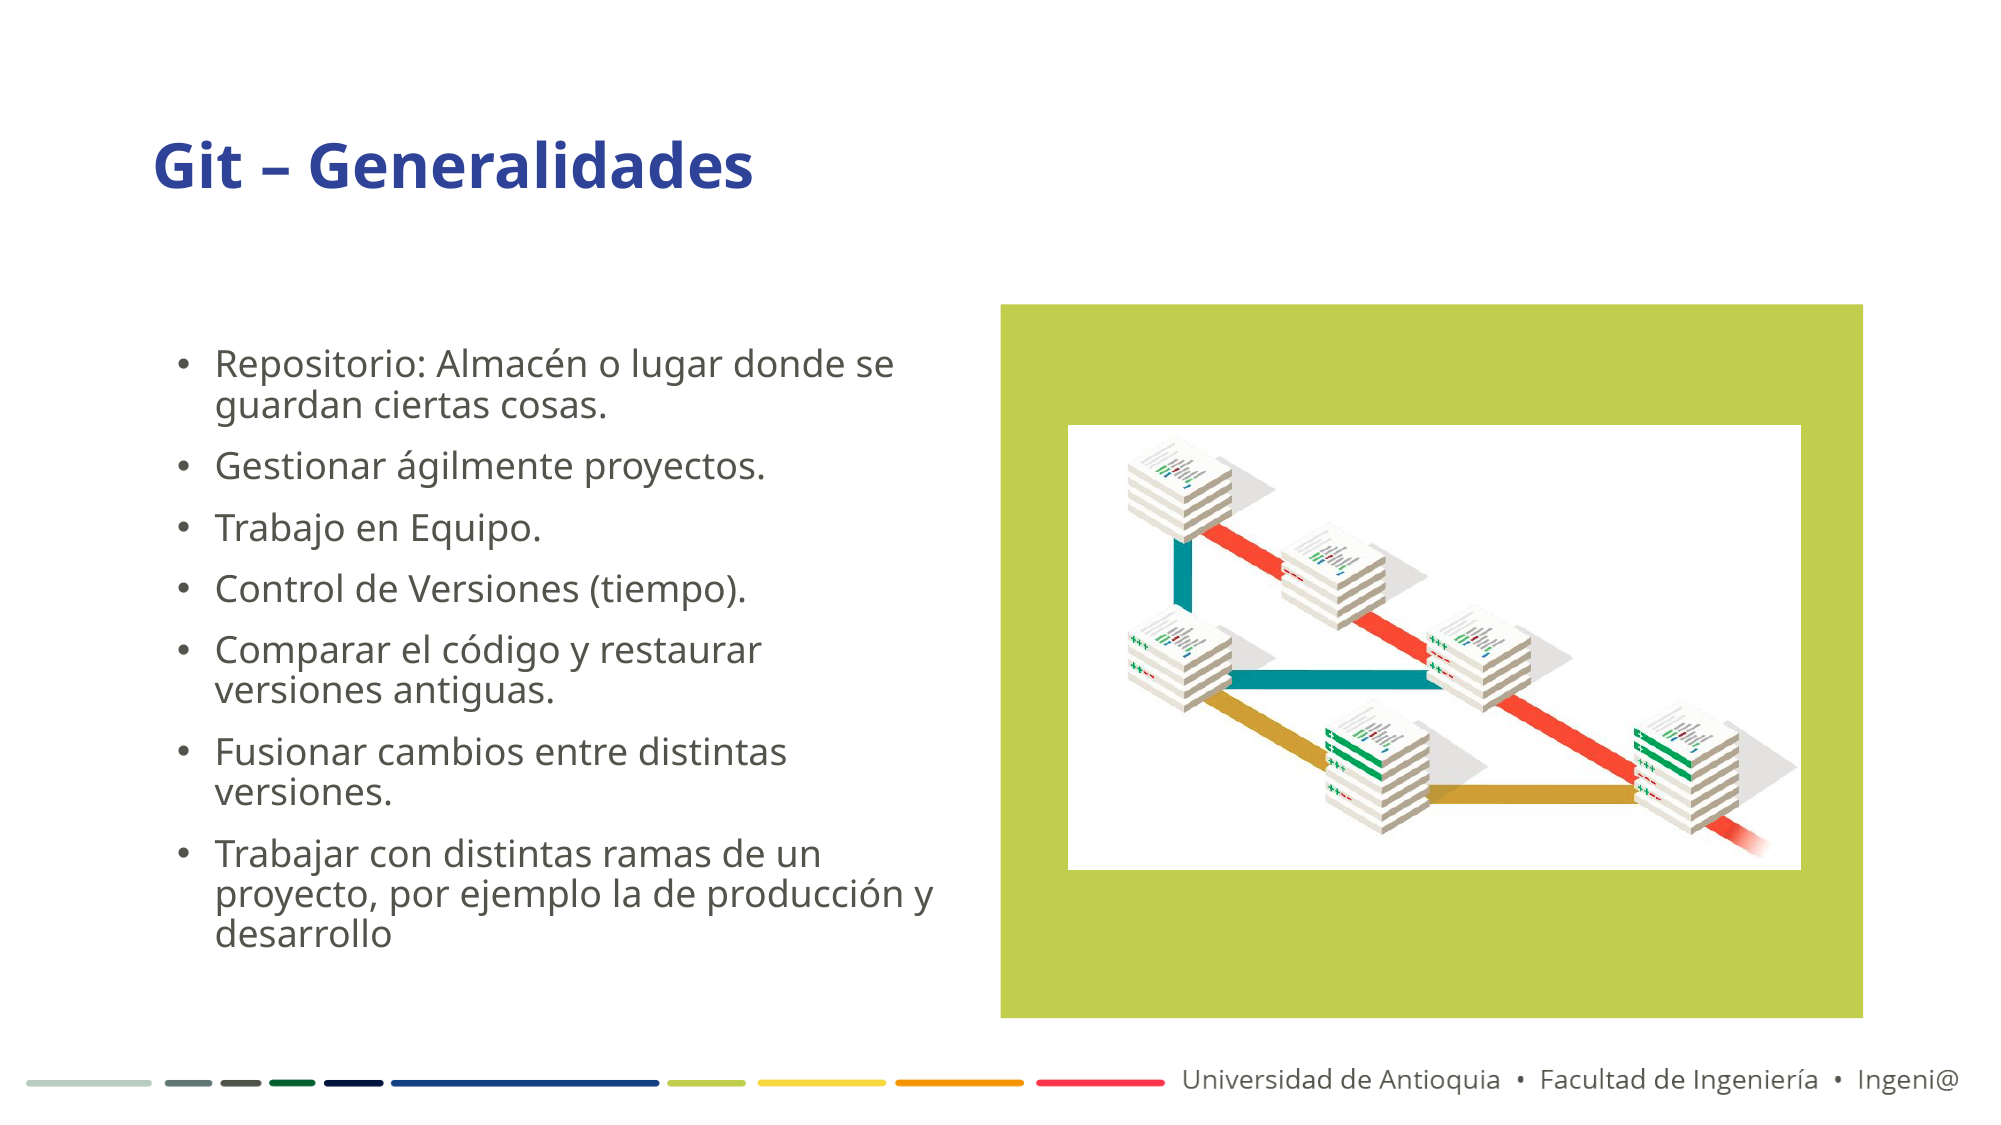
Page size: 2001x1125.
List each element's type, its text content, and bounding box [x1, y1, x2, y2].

list Repositorio: Almacén o lugar donde se guardan ciertas cosas. Gestionar ágilmente proyectos. Trabajo en Equipo. Control de Versiones (tiempo). Comparar el código y restaurar versiones antiguas. Fusionar cambios entre distintas versiones. Trabajar con distintas ramas de un proyecto, por ejemplo la de producción y desarrollo [161, 338, 955, 985]
picture [1, 0, 2001, 1125]
title Git – Generalidades [137, 59, 1863, 278]
